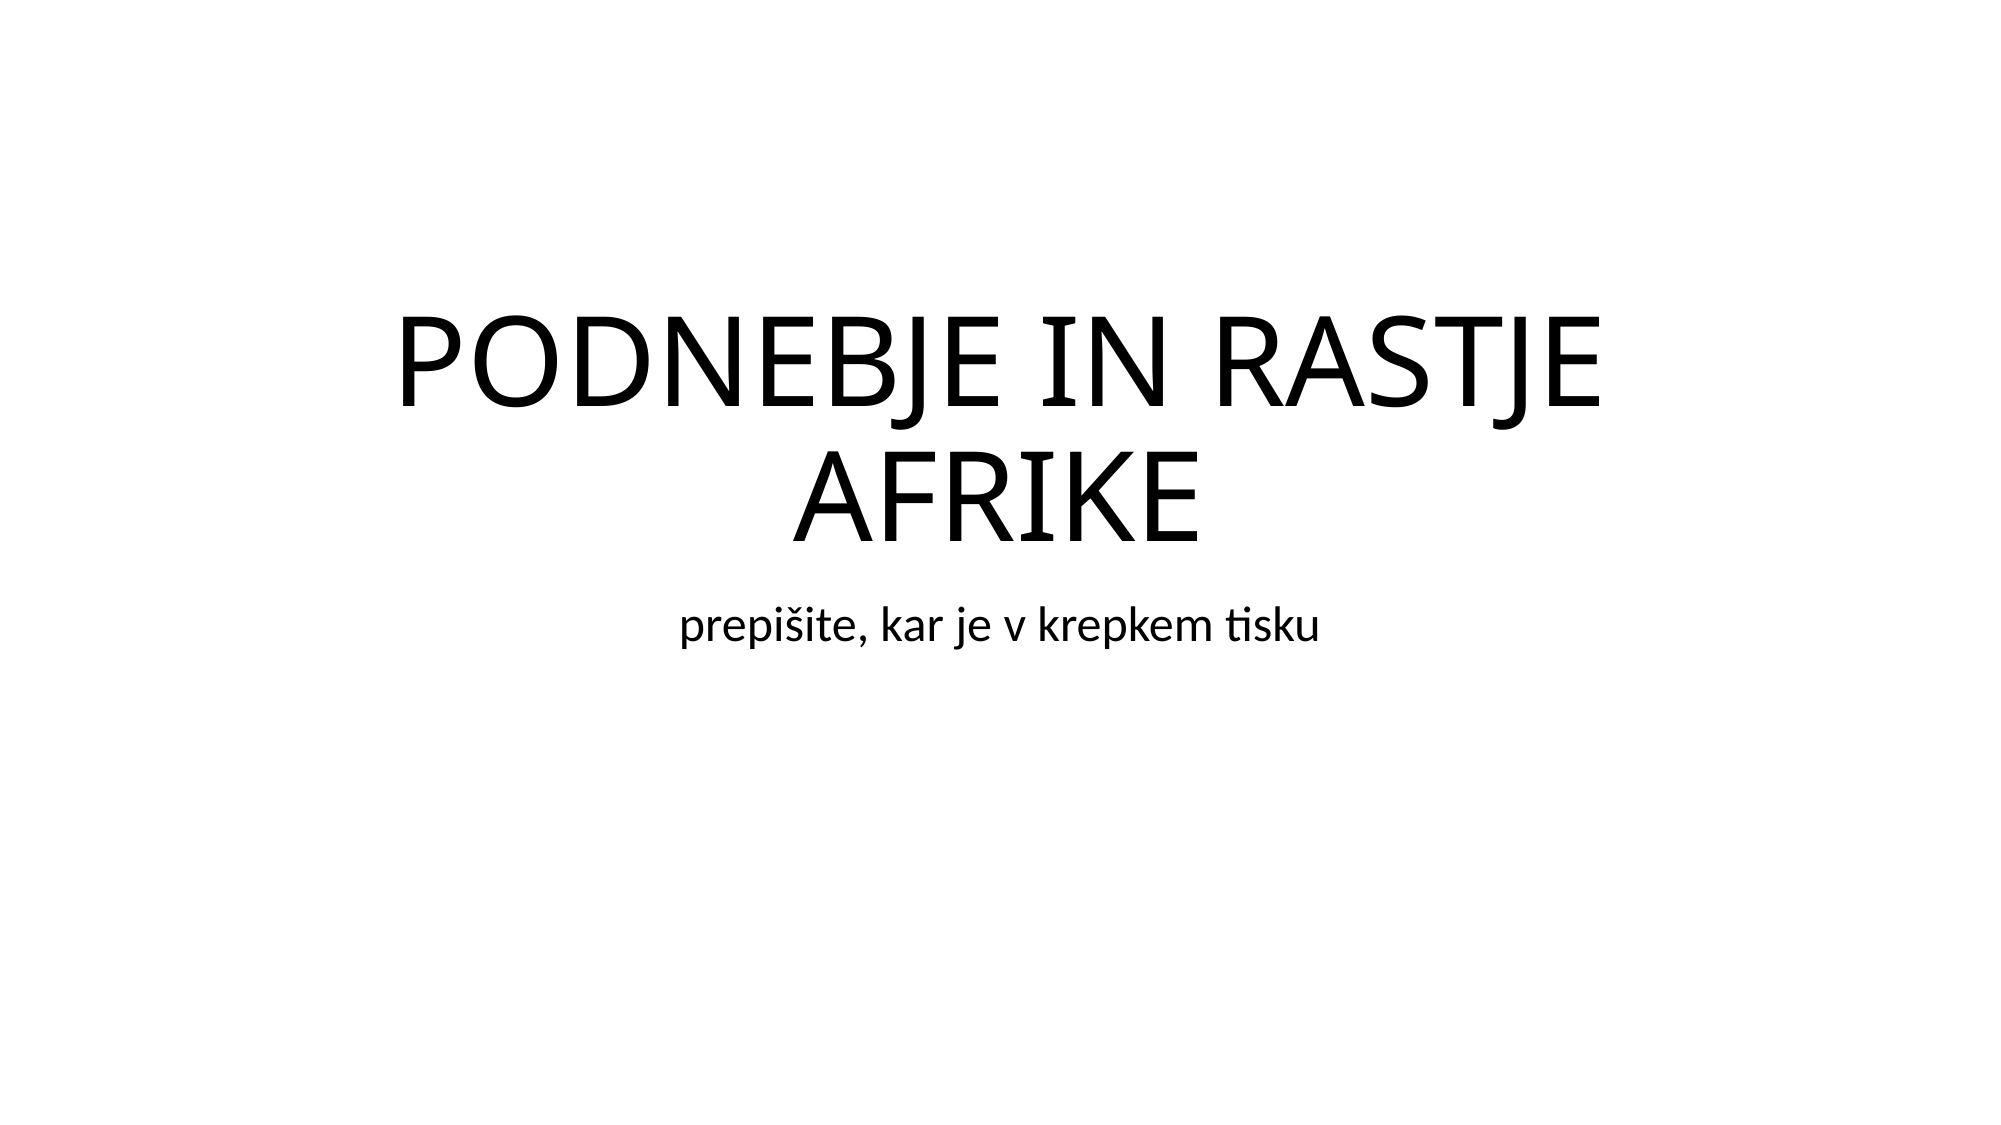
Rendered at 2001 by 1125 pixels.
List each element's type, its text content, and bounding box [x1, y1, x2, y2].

subtitle prepišite, kar je v krepkem tisku [249, 590, 1750, 863]
title PODNEBJE IN RASTJE AFRIKE [249, 184, 1750, 576]
